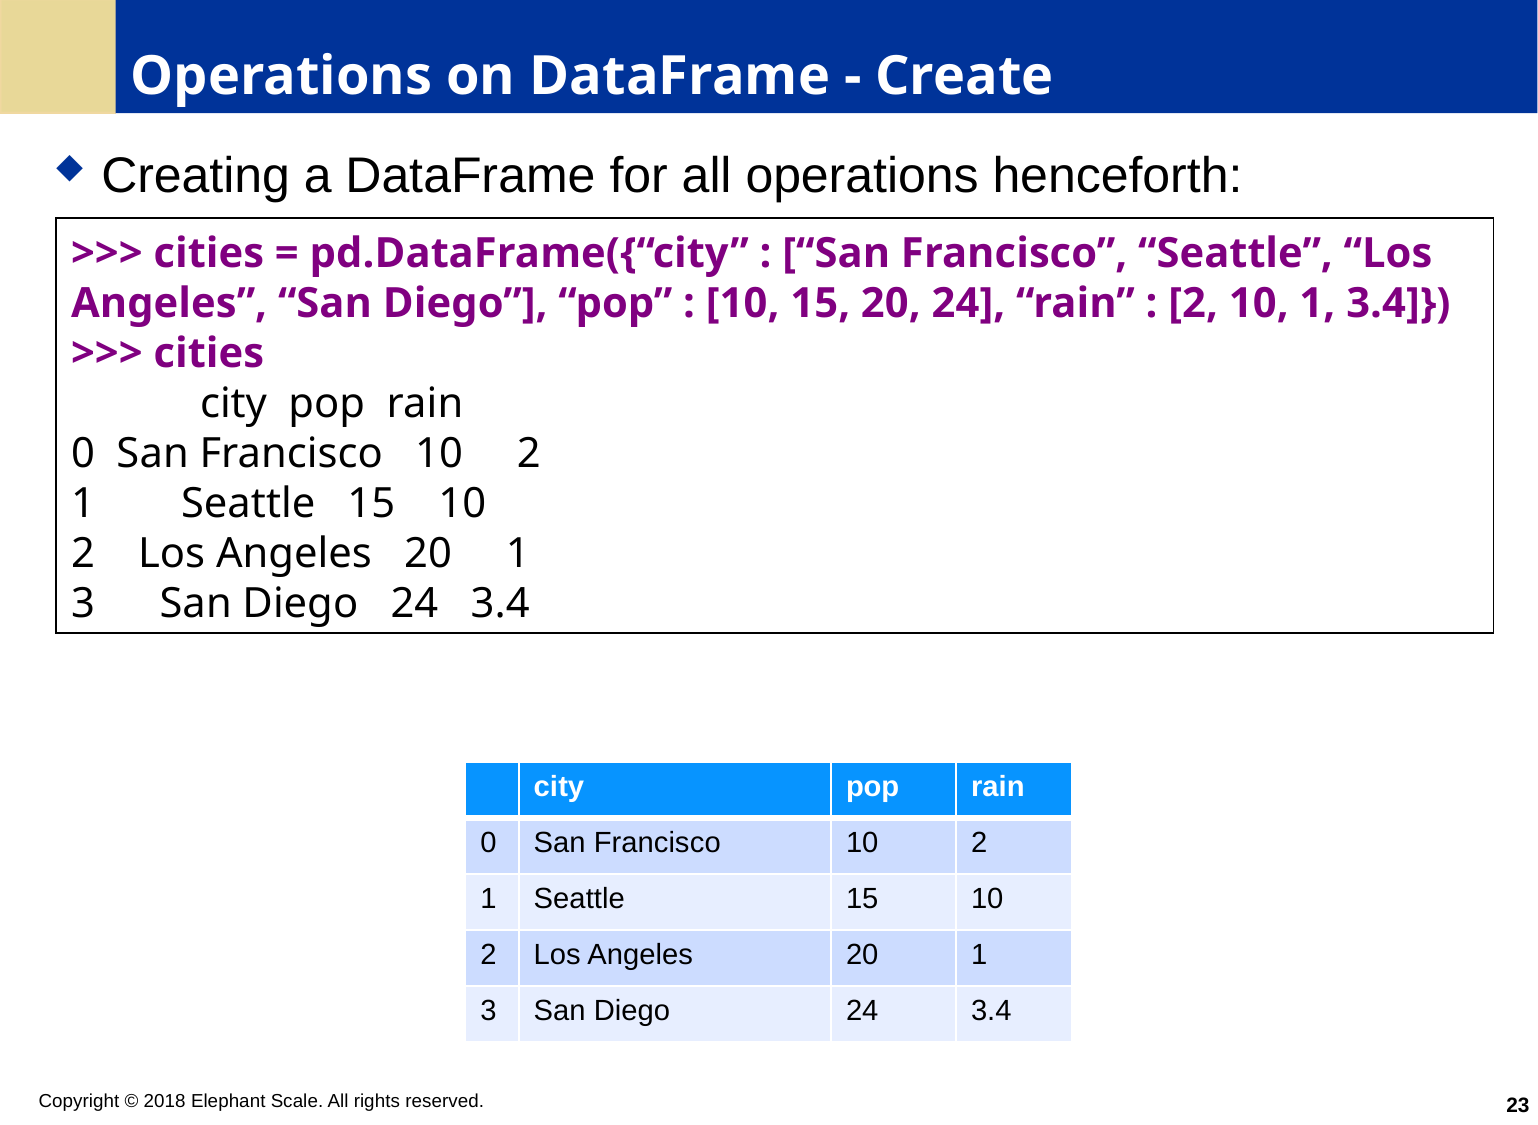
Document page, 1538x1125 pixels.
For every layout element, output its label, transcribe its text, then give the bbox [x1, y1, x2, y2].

table_cell 20 [832, 931, 955, 985]
table_cell 10 [957, 875, 1071, 929]
table_cell San Diego [520, 987, 830, 1041]
table_cell 24 [832, 987, 955, 1041]
table_header rain [957, 763, 1071, 815]
title Operations on DataFrame - Create [115, 0, 1538, 114]
table_cell 3.4 [957, 987, 1071, 1041]
table_cell San Francisco [520, 821, 830, 873]
table_cell Seattle [520, 875, 830, 929]
table_cell 2 [466, 931, 518, 985]
table_header city [520, 763, 830, 815]
slide_number 23 [1439, 1079, 1530, 1117]
table_cell 0 [466, 821, 518, 873]
table_cell Los Angeles [520, 931, 830, 985]
list Creating a DataFrame for all operations henceforth: [38, 134, 1500, 1061]
table_cell 2 [957, 821, 1071, 873]
table_header pop [832, 763, 955, 815]
text_box >>> cities = pd.DataFrame({“city” : [“San Francisco”, “Seattle”, “Los Angeles”, “San Diego”], “pop” : [10, 15, 20, 24], “rain” : [2, 10, 1, 3.4]}) >>> cities city pop rain 0 San Francisco 10 2 1 Seattle 15 10 2 Los Angeles 20 1 3 San Diego 24 3.4 [56, 217, 1494, 633]
table_cell 1 [957, 931, 1071, 985]
picture [0, 0, 115, 114]
table_cell 1 [466, 875, 518, 929]
table_cell 3 [466, 987, 518, 1041]
table_cell 15 [832, 875, 955, 929]
footer Copyright © 2018 Elephant Scale. All rights reserved. [38, 1088, 932, 1112]
table_header [466, 763, 518, 815]
table_cell 10 [832, 821, 955, 873]
